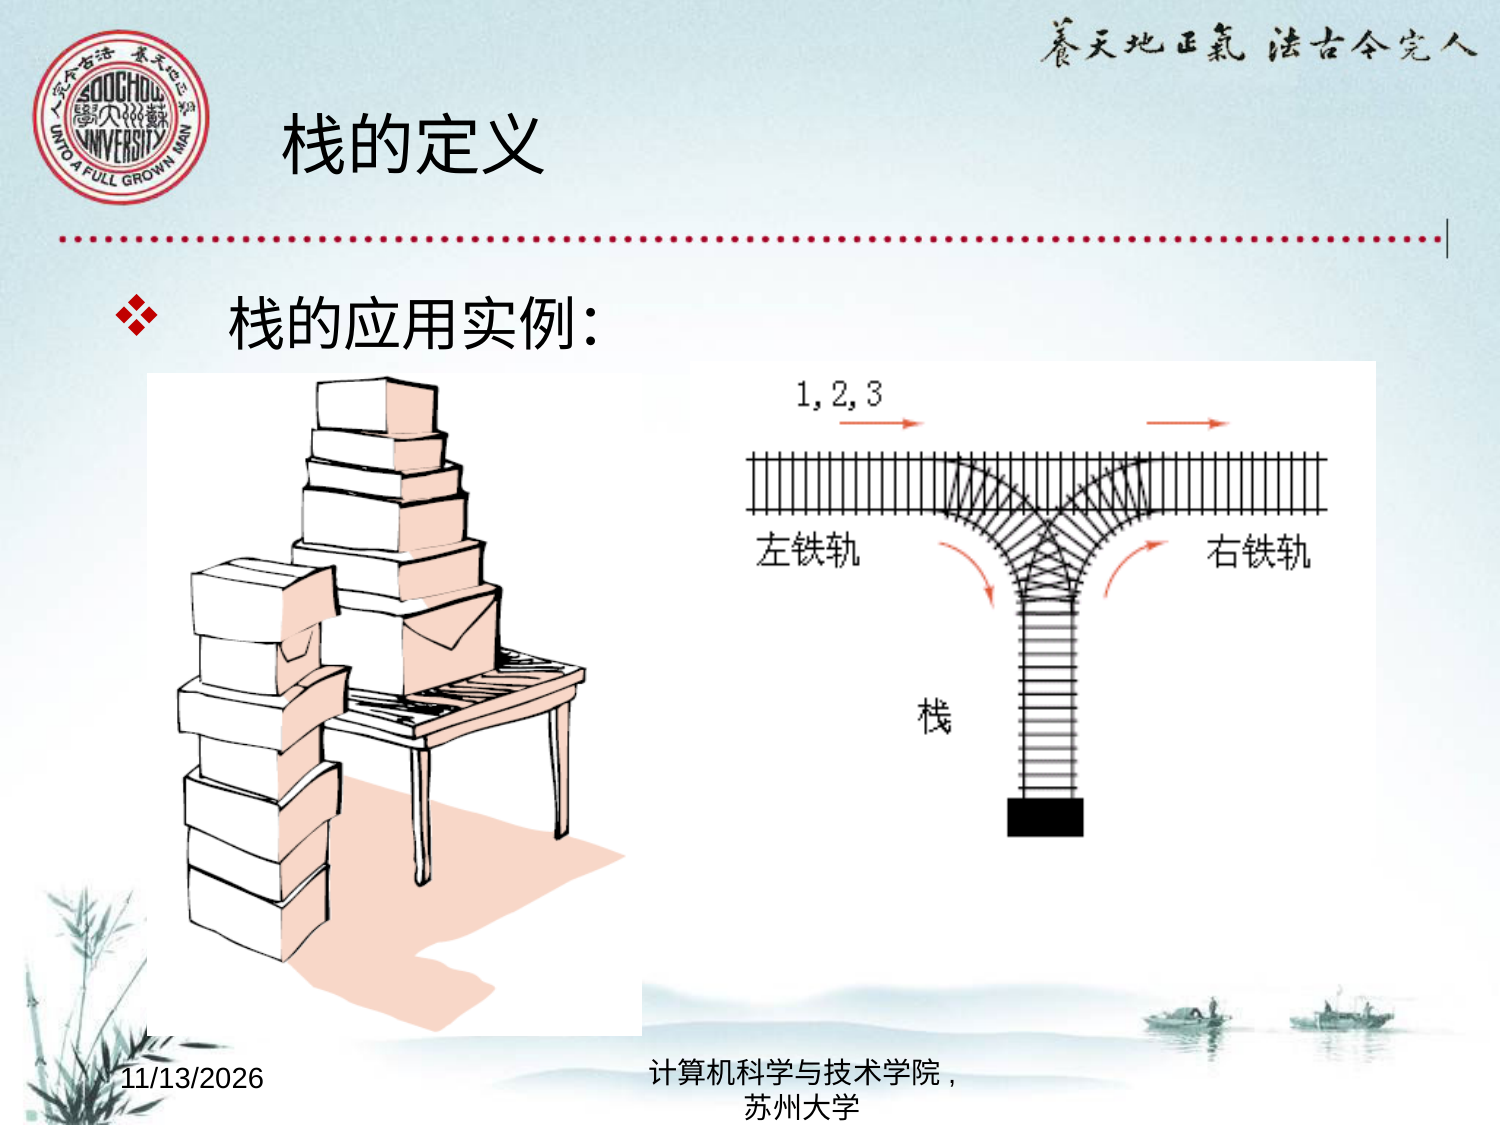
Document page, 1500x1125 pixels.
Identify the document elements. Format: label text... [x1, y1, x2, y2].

list 栈的应用实例： [95, 265, 1418, 982]
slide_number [104, 1051, 455, 1125]
title 栈的定义 [265, 85, 1419, 201]
picture [0, 0, 1500, 1125]
footer 计算机科学与技术学院, 苏州大学 [512, 1046, 1093, 1125]
